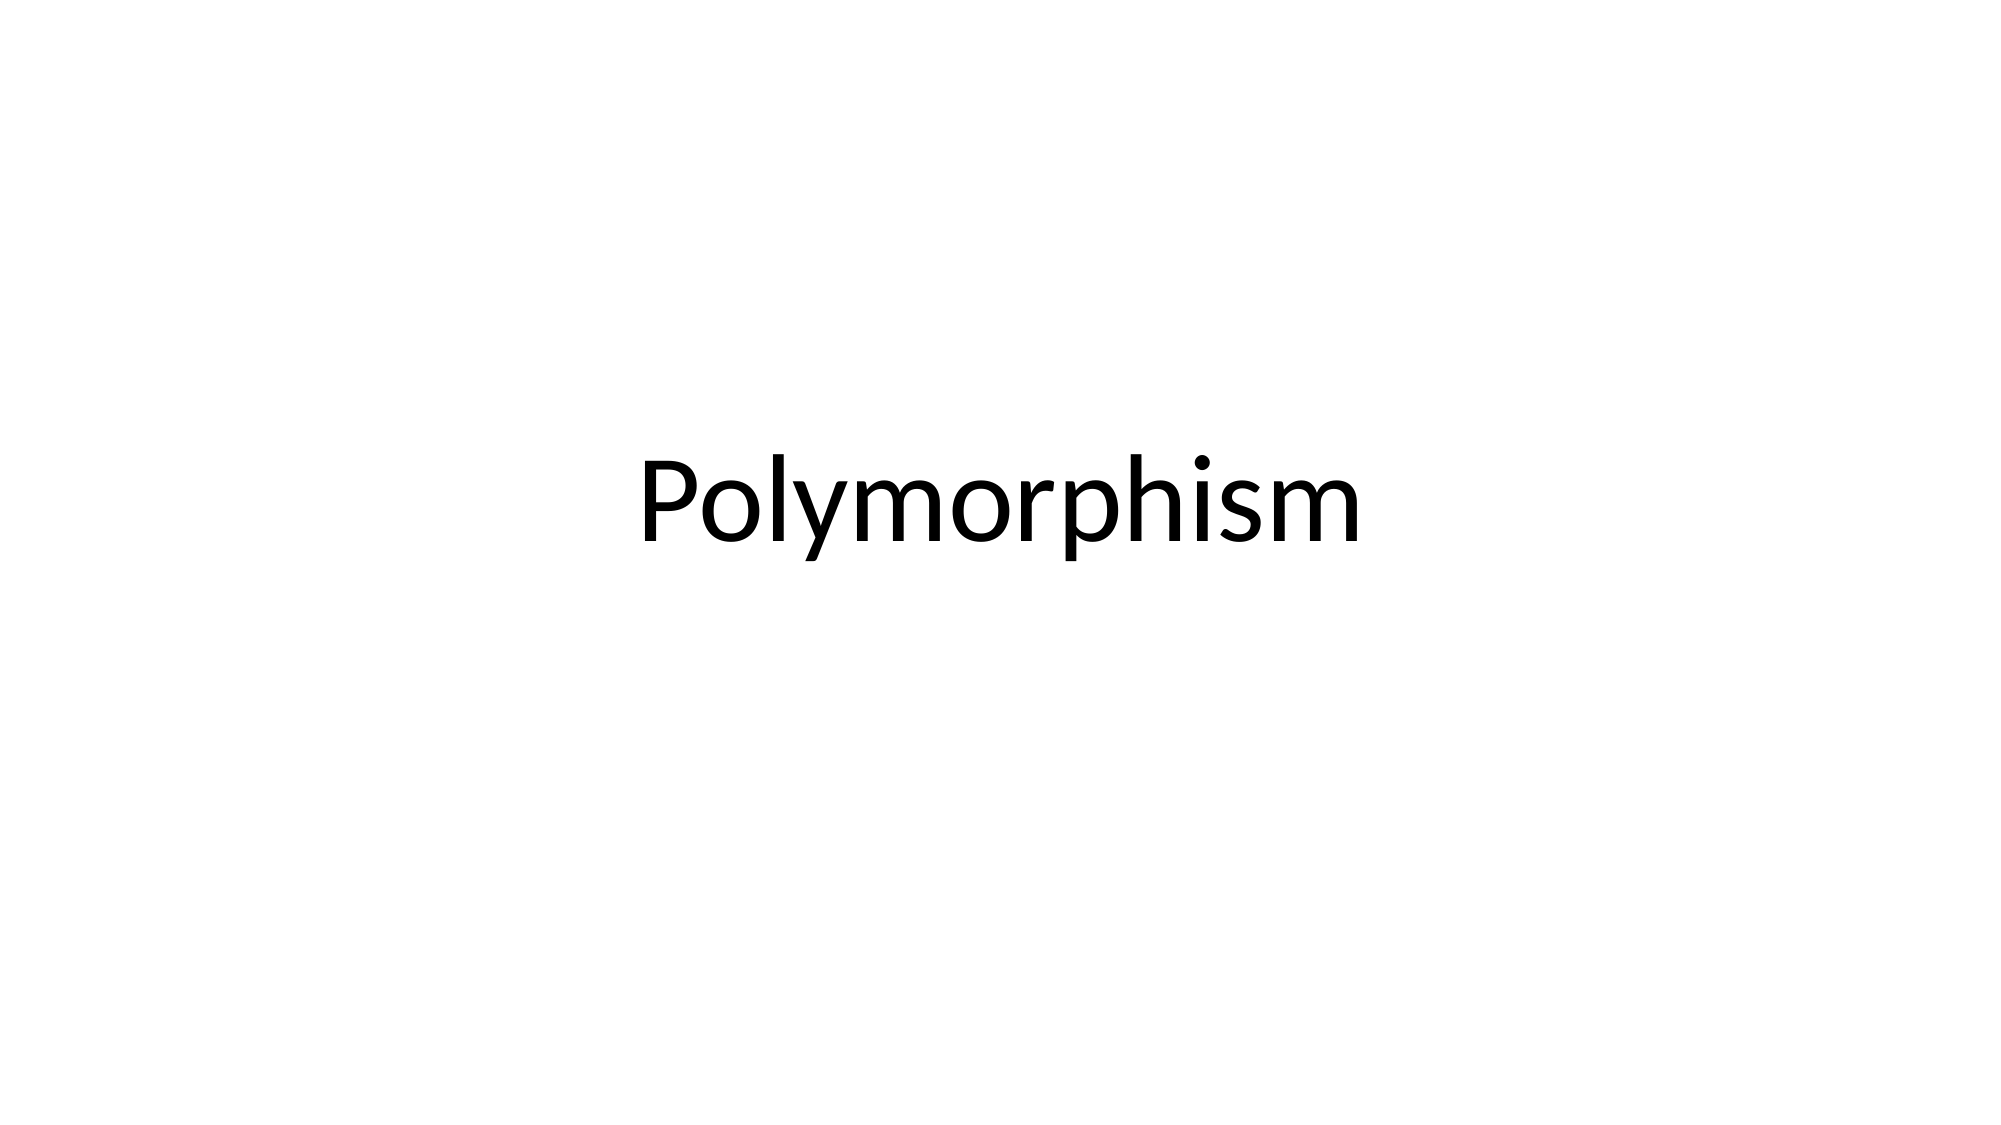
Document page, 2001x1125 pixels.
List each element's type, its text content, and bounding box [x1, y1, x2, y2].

title Polymorphism [249, 184, 1750, 576]
